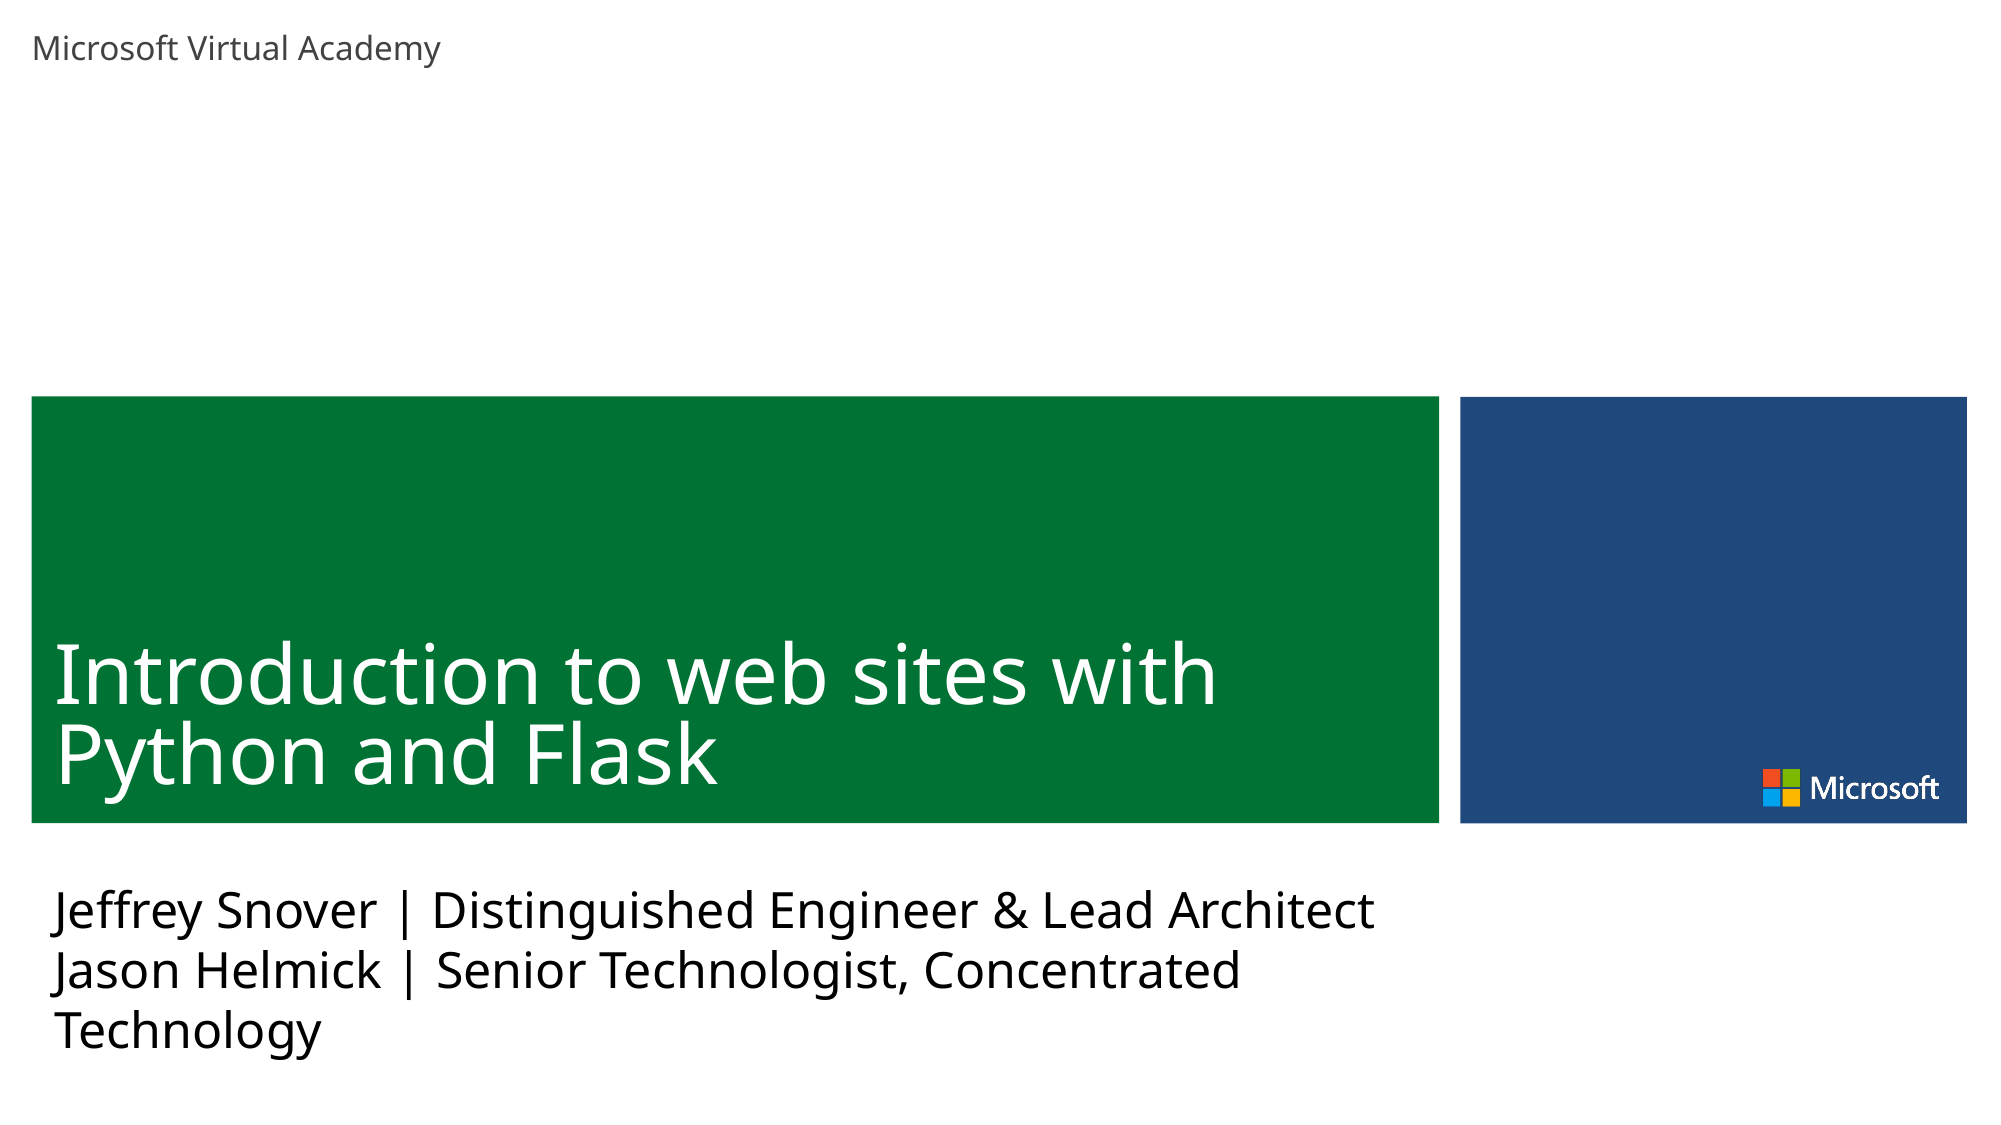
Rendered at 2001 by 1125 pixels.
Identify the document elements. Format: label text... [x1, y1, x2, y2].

subtitle Jeffrey Snover | Distinguished Engineer & Lead Architect Jason Helmick | Senior Technologist, Concentrated Technology [31, 841, 1440, 1082]
picture [1760, 759, 1947, 815]
title Introduction to web sites with Python and Flask [31, 396, 1440, 824]
